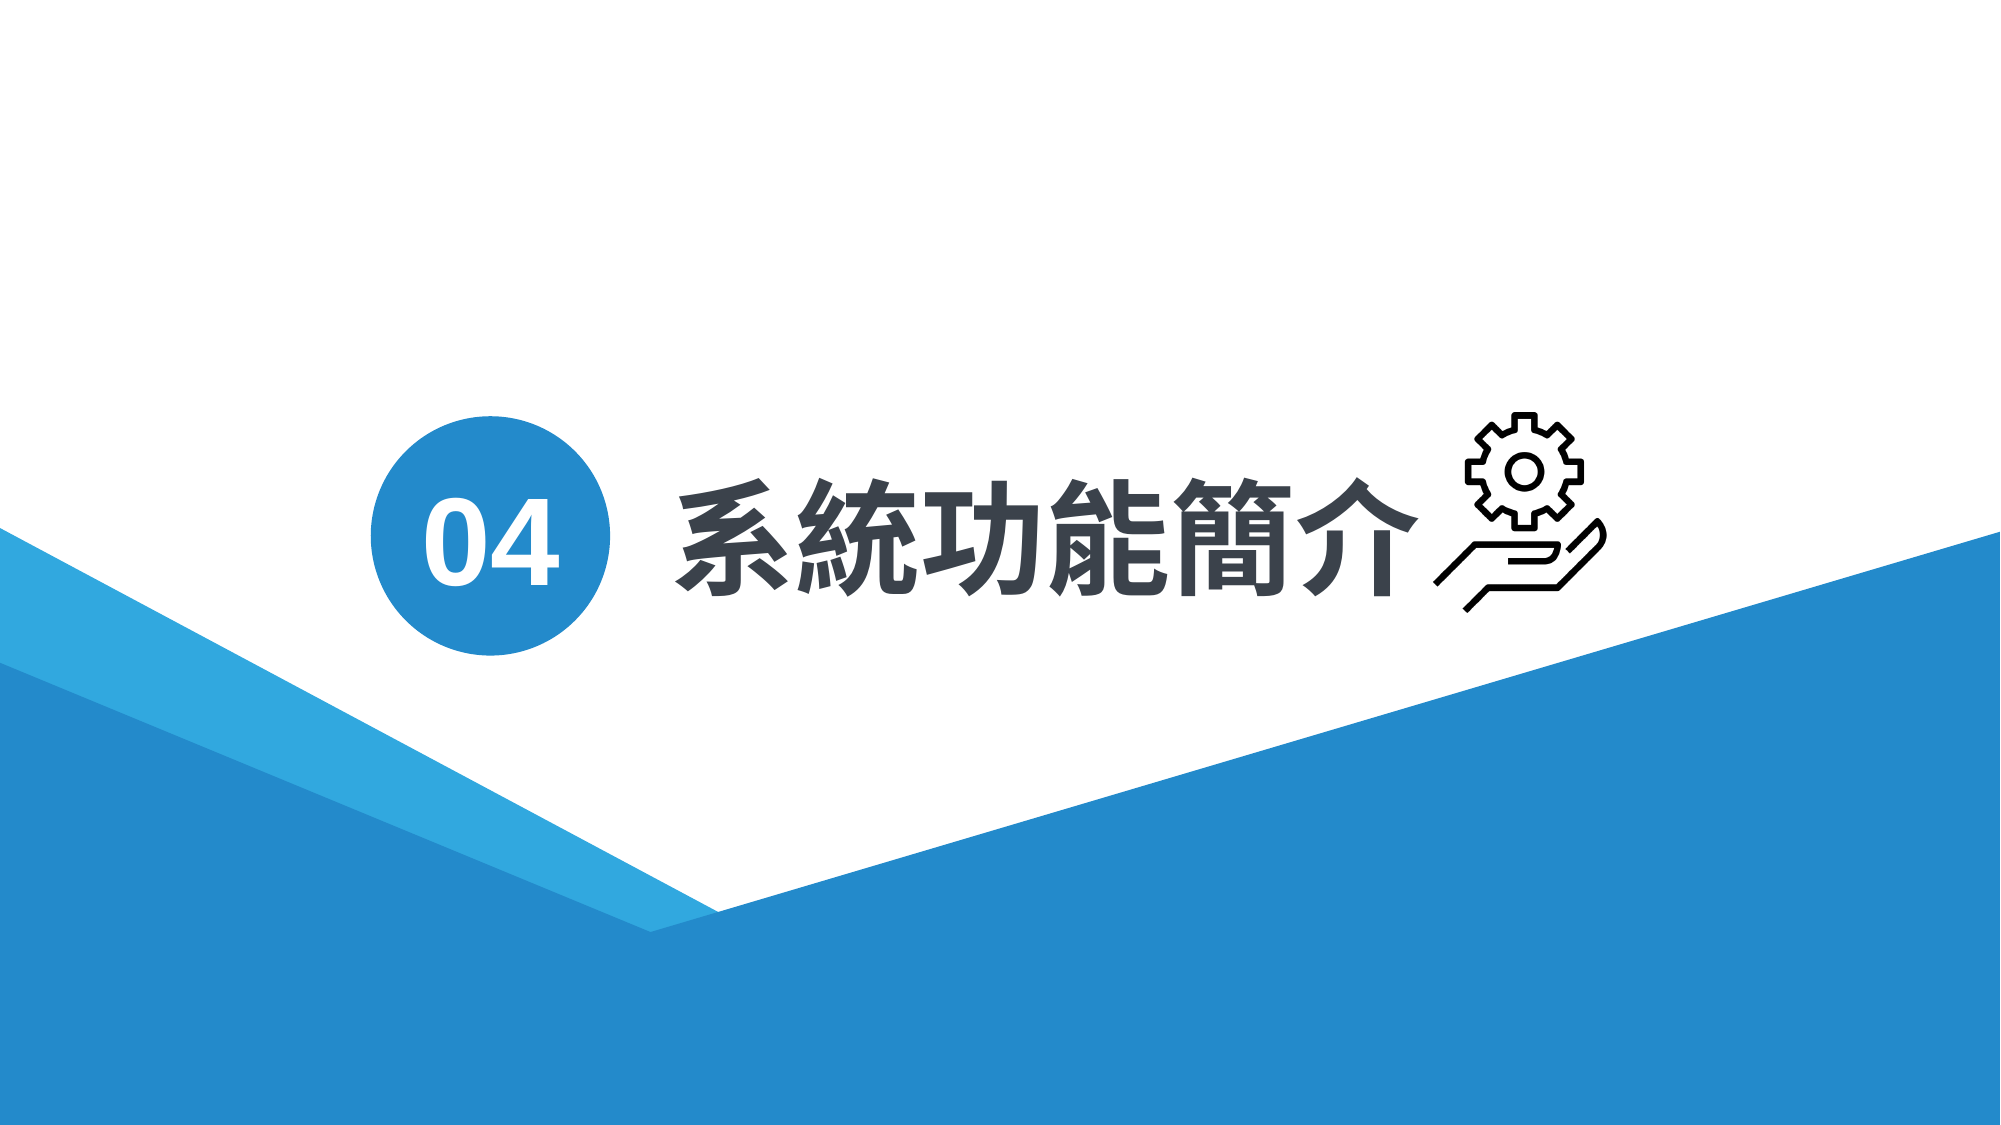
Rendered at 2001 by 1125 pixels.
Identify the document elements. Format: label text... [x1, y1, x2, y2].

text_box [0, 523, 1117, 1125]
text_box 系統功能簡介 [655, 452, 1436, 618]
picture [1419, 412, 1620, 613]
text_box [1117, 530, 2000, 1125]
text_box 04 [349, 452, 631, 523]
text_box [403, 415, 578, 452]
